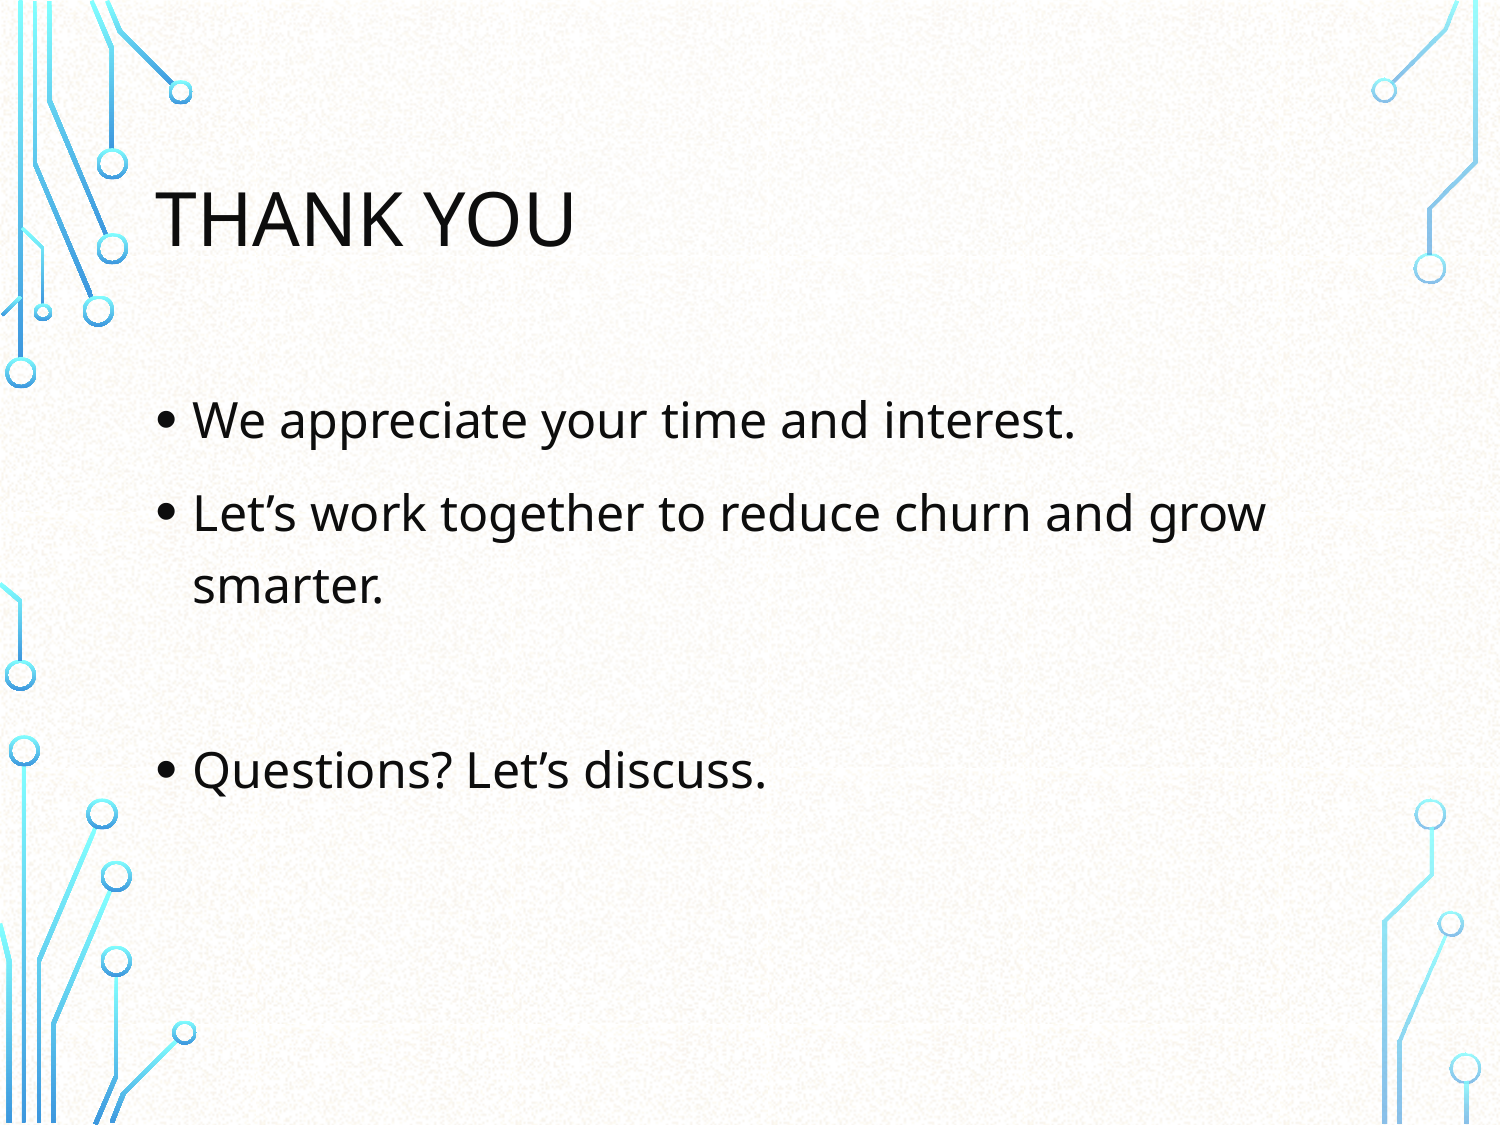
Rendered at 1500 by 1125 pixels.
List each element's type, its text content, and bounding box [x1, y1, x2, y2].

title Thank You [140, 101, 1360, 344]
list We appreciate your time and interest. Let’s work together to reduce churn and grow smarter. Questions? Let’s discuss. [140, 369, 1360, 950]
